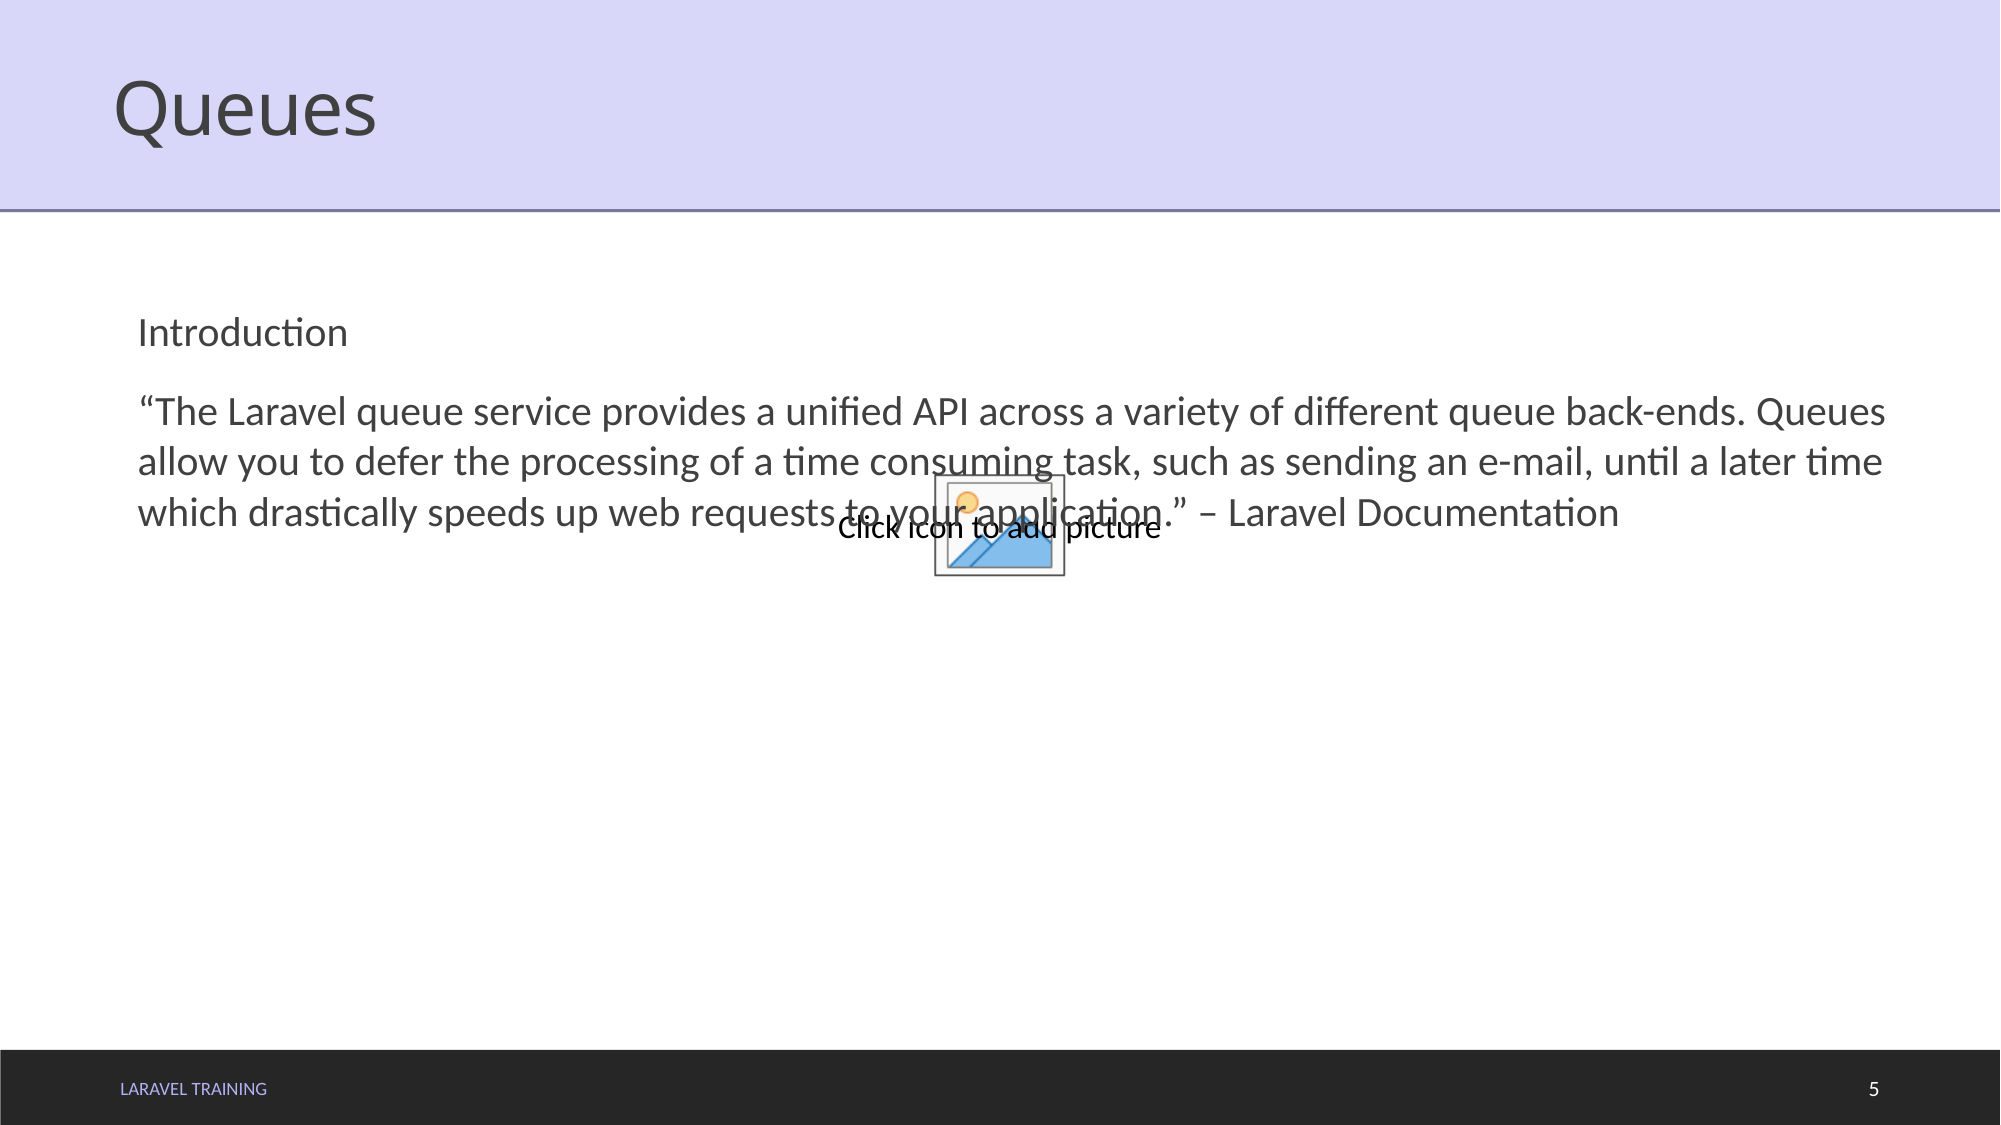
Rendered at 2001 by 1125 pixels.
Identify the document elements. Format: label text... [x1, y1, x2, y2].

picture [0, 0, 2000, 1052]
footer LARAVEL TRAINING [105, 1062, 1224, 1118]
slide_number 5 [1793, 1062, 1895, 1118]
